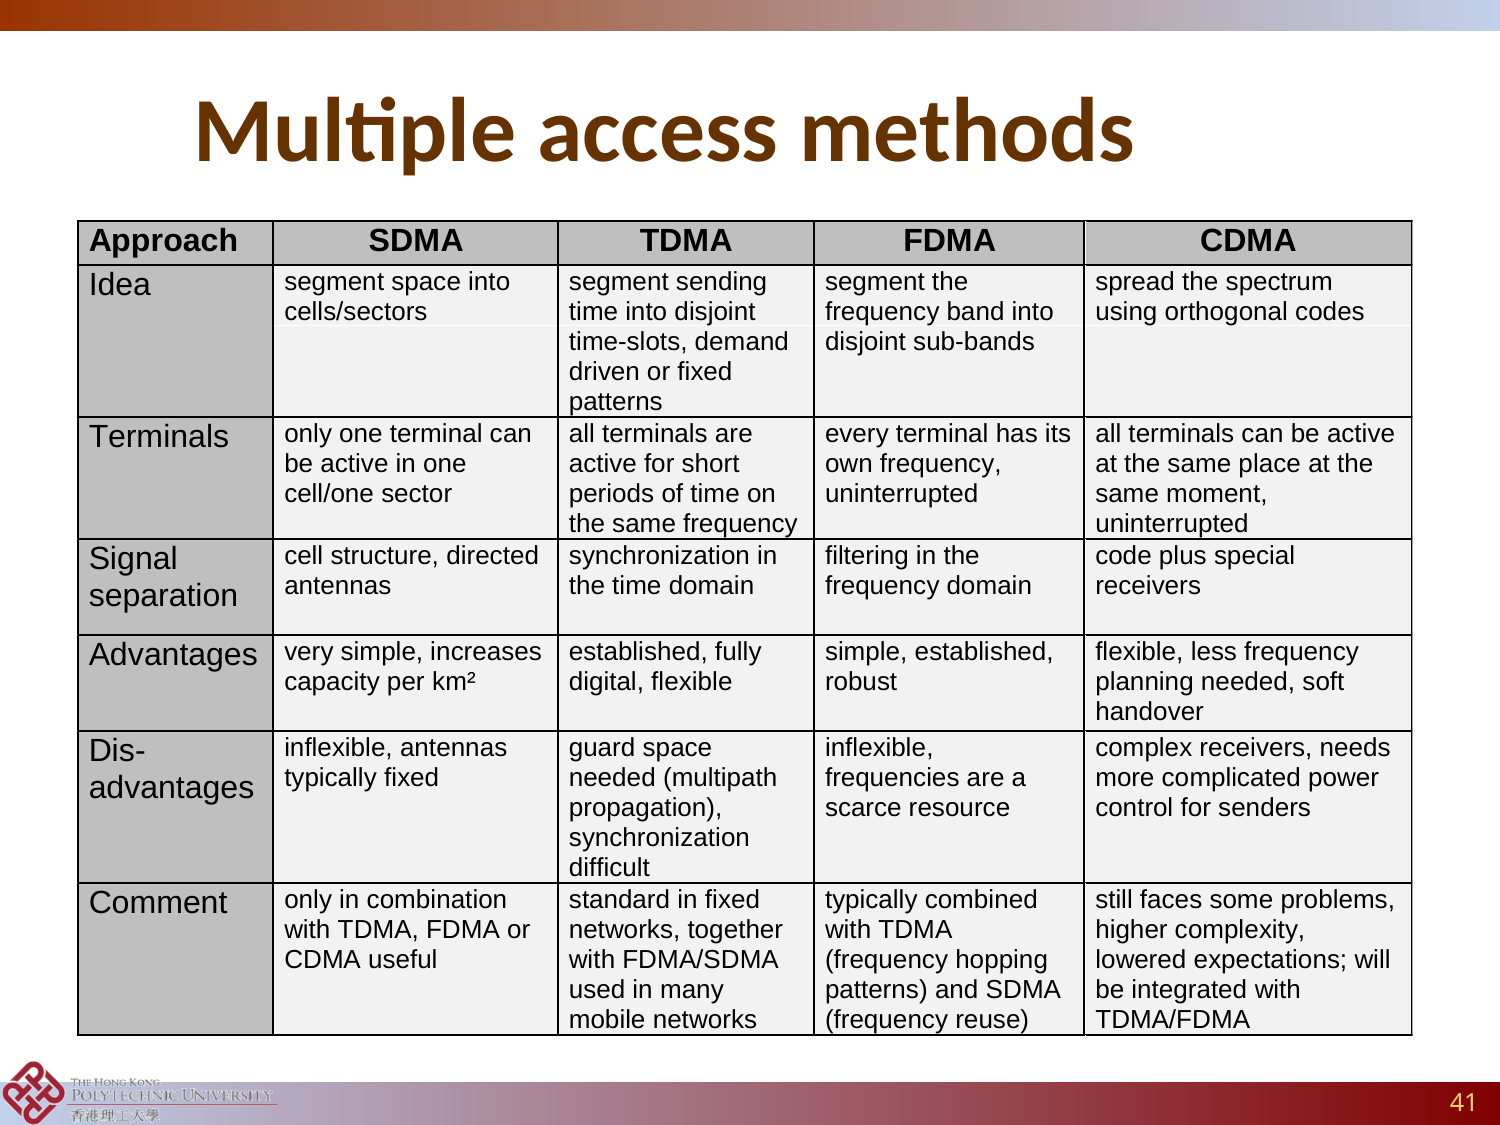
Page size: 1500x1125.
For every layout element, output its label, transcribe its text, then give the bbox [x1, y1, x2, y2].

title Multiple access methods [37, 62, 1293, 200]
picture [0, 1061, 62, 1125]
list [62, 219, 1413, 1125]
